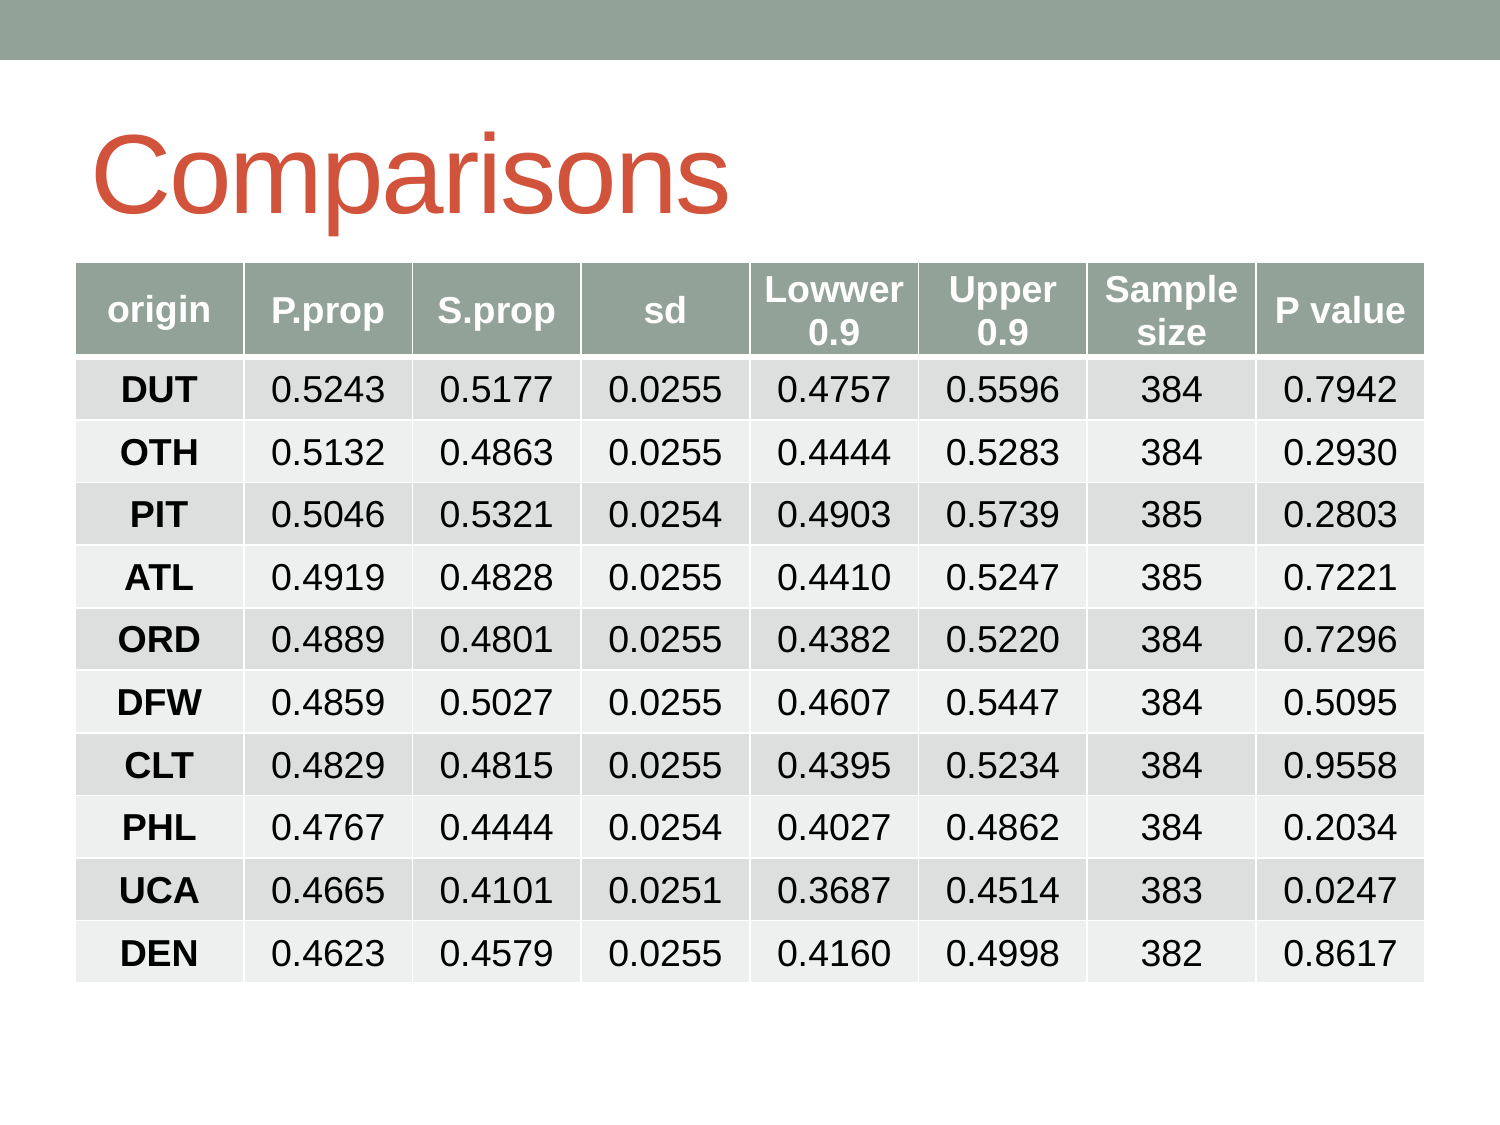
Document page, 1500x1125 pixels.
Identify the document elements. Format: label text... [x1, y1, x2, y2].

table_cell 385 [1088, 483, 1255, 544]
table_cell CLT [76, 734, 243, 795]
table_header Lowwer 0.9 [751, 263, 918, 354]
table_cell OTH [76, 421, 243, 482]
table_cell 0.5132 [245, 421, 412, 482]
table_cell 0.4829 [245, 734, 412, 795]
table_header S.prop [413, 263, 580, 354]
title Comparisons [75, 87, 1425, 250]
table_cell 0.3687 [751, 859, 918, 920]
table_cell 0.5234 [919, 734, 1086, 795]
table_header Upper 0.9 [919, 263, 1086, 354]
table_cell 384 [1088, 796, 1255, 857]
table_cell 0.4828 [413, 546, 580, 607]
table_cell 0.5046 [245, 483, 412, 544]
table_cell 0.4579 [413, 921, 580, 982]
table_cell DEN [76, 921, 243, 982]
table_cell 0.0254 [582, 483, 749, 544]
table_cell 0.5177 [413, 360, 580, 419]
table_cell 0.2803 [1257, 483, 1424, 544]
table_header Sample size [1088, 263, 1255, 354]
table_cell 0.0247 [1257, 859, 1424, 920]
table_cell 0.7221 [1257, 546, 1424, 607]
table_cell 0.0255 [582, 546, 749, 607]
table_cell DUT [76, 360, 243, 419]
table_cell 384 [1088, 421, 1255, 482]
table_cell 0.0255 [582, 360, 749, 419]
table_cell 0.5739 [919, 483, 1086, 544]
table_cell 0.0251 [582, 859, 749, 920]
table_cell 0.4757 [751, 360, 918, 419]
table_cell 0.4665 [245, 859, 412, 920]
table_cell 0.4160 [751, 921, 918, 982]
table_cell 0.4889 [245, 609, 412, 669]
table_cell 0.5220 [919, 609, 1086, 669]
table_cell 0.4514 [919, 859, 1086, 920]
table_cell 0.4998 [919, 921, 1086, 982]
table_cell PHL [76, 796, 243, 857]
table_cell ATL [76, 546, 243, 607]
table_cell 0.5596 [919, 360, 1086, 419]
table_header sd [582, 263, 749, 354]
table_cell 0.2034 [1257, 796, 1424, 857]
table_cell 384 [1088, 360, 1255, 419]
table_cell 0.4815 [413, 734, 580, 795]
table_cell 0.4859 [245, 671, 412, 732]
table_cell 0.4444 [751, 421, 918, 482]
table_cell 0.5321 [413, 483, 580, 544]
table_cell 0.5027 [413, 671, 580, 732]
table_cell 0.7296 [1257, 609, 1424, 669]
table_cell ORD [76, 609, 243, 669]
table_cell DFW [76, 671, 243, 732]
table_cell 0.0254 [582, 796, 749, 857]
table_cell 0.0255 [582, 921, 749, 982]
table_cell 0.4801 [413, 609, 580, 669]
table_cell 385 [1088, 546, 1255, 607]
table_cell 0.4101 [413, 859, 580, 920]
table_cell 0.0255 [582, 421, 749, 482]
table_cell 0.7942 [1257, 360, 1424, 419]
table_cell 384 [1088, 734, 1255, 795]
table_cell 0.5447 [919, 671, 1086, 732]
table_cell 0.4607 [751, 671, 918, 732]
table_cell PIT [76, 483, 243, 544]
table_cell 0.5283 [919, 421, 1086, 482]
table_cell 0.4410 [751, 546, 918, 607]
table_cell 0.4382 [751, 609, 918, 669]
table_header P.prop [245, 263, 412, 354]
table_cell 0.4623 [245, 921, 412, 982]
table_cell 383 [1088, 859, 1255, 920]
table_cell 0.4903 [751, 483, 918, 544]
table_cell 384 [1088, 671, 1255, 732]
table_cell 0.5243 [245, 360, 412, 419]
table_cell 0.9558 [1257, 734, 1424, 795]
table_cell 0.8617 [1257, 921, 1424, 982]
table_header origin [76, 263, 243, 354]
table_cell UCA [76, 859, 243, 920]
table_header P value [1257, 263, 1424, 354]
table_cell 0.4767 [245, 796, 412, 857]
table_cell 0.5247 [919, 546, 1086, 607]
table_cell 382 [1088, 921, 1255, 982]
table_cell 0.0255 [582, 671, 749, 732]
table_cell 0.2930 [1257, 421, 1424, 482]
table_cell 0.5095 [1257, 671, 1424, 732]
table_cell 0.0255 [582, 609, 749, 669]
table_cell 0.0255 [582, 734, 749, 795]
table_cell 384 [1088, 609, 1255, 669]
table_cell 0.4863 [413, 421, 580, 482]
table_cell 0.4395 [751, 734, 918, 795]
table_cell 0.4444 [413, 796, 580, 857]
table_cell 0.4862 [919, 796, 1086, 857]
table_cell 0.4919 [245, 546, 412, 607]
table_cell 0.4027 [751, 796, 918, 857]
